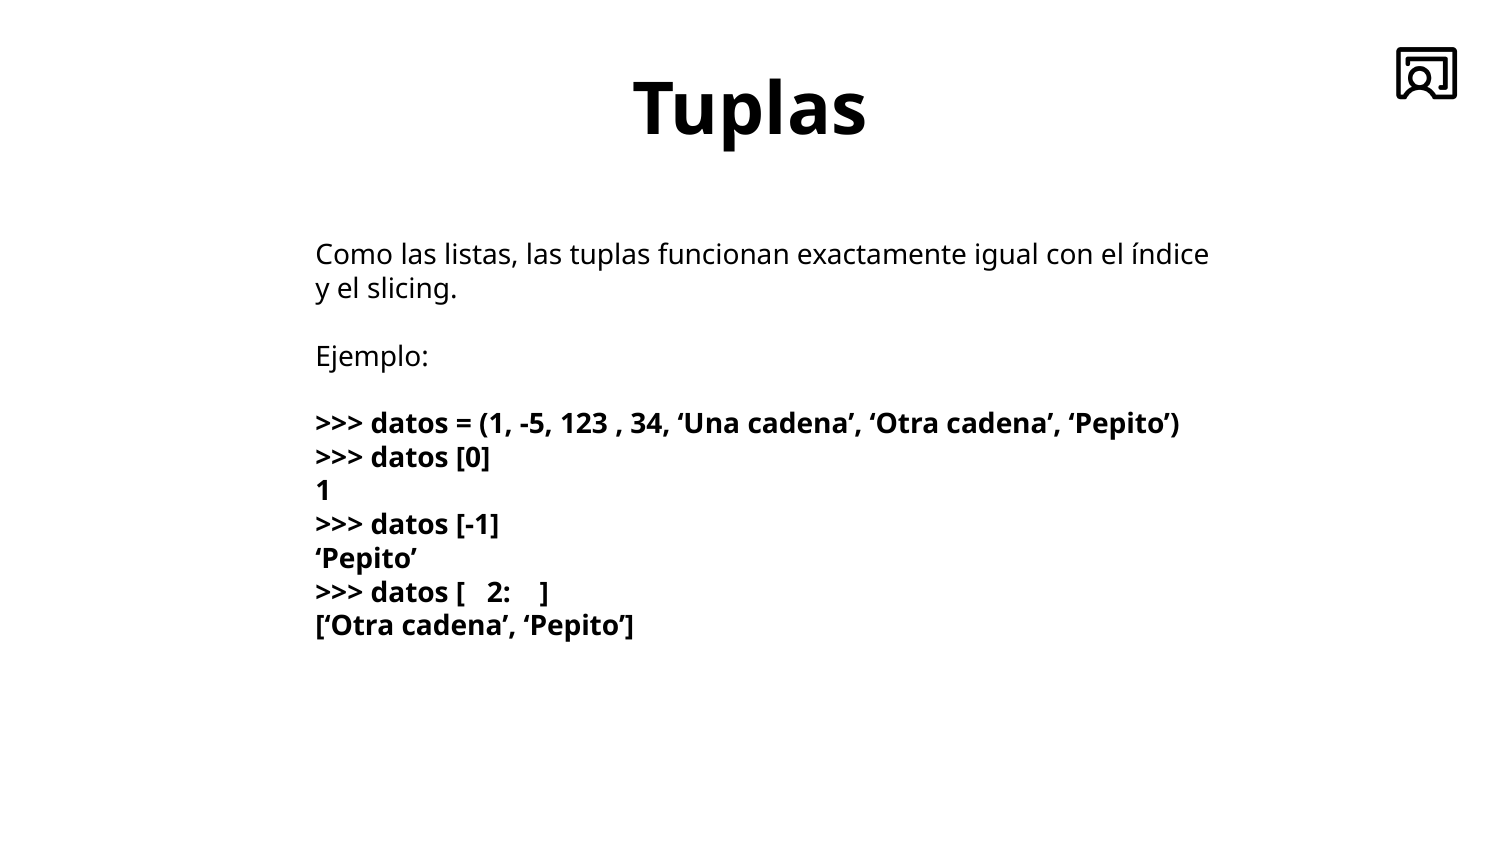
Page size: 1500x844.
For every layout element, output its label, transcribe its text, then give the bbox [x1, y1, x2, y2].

text_box Como las listas, las tuplas funcionan exactamente igual con el índice y el slicing. Ejemplo: >>> datos = (1, -5, 123 , 34, ‘Una cadena’, ‘Otra cadena’, ‘Pepito’) >>> datos [0] 1 >>> datos [-1] ‘Pepito’ >>> datos [ 2: ] [‘Otra cadena’, ‘Pepito’] [300, 221, 1228, 657]
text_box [1366, 12, 1488, 134]
text_box Tuplas [239, 56, 1261, 166]
